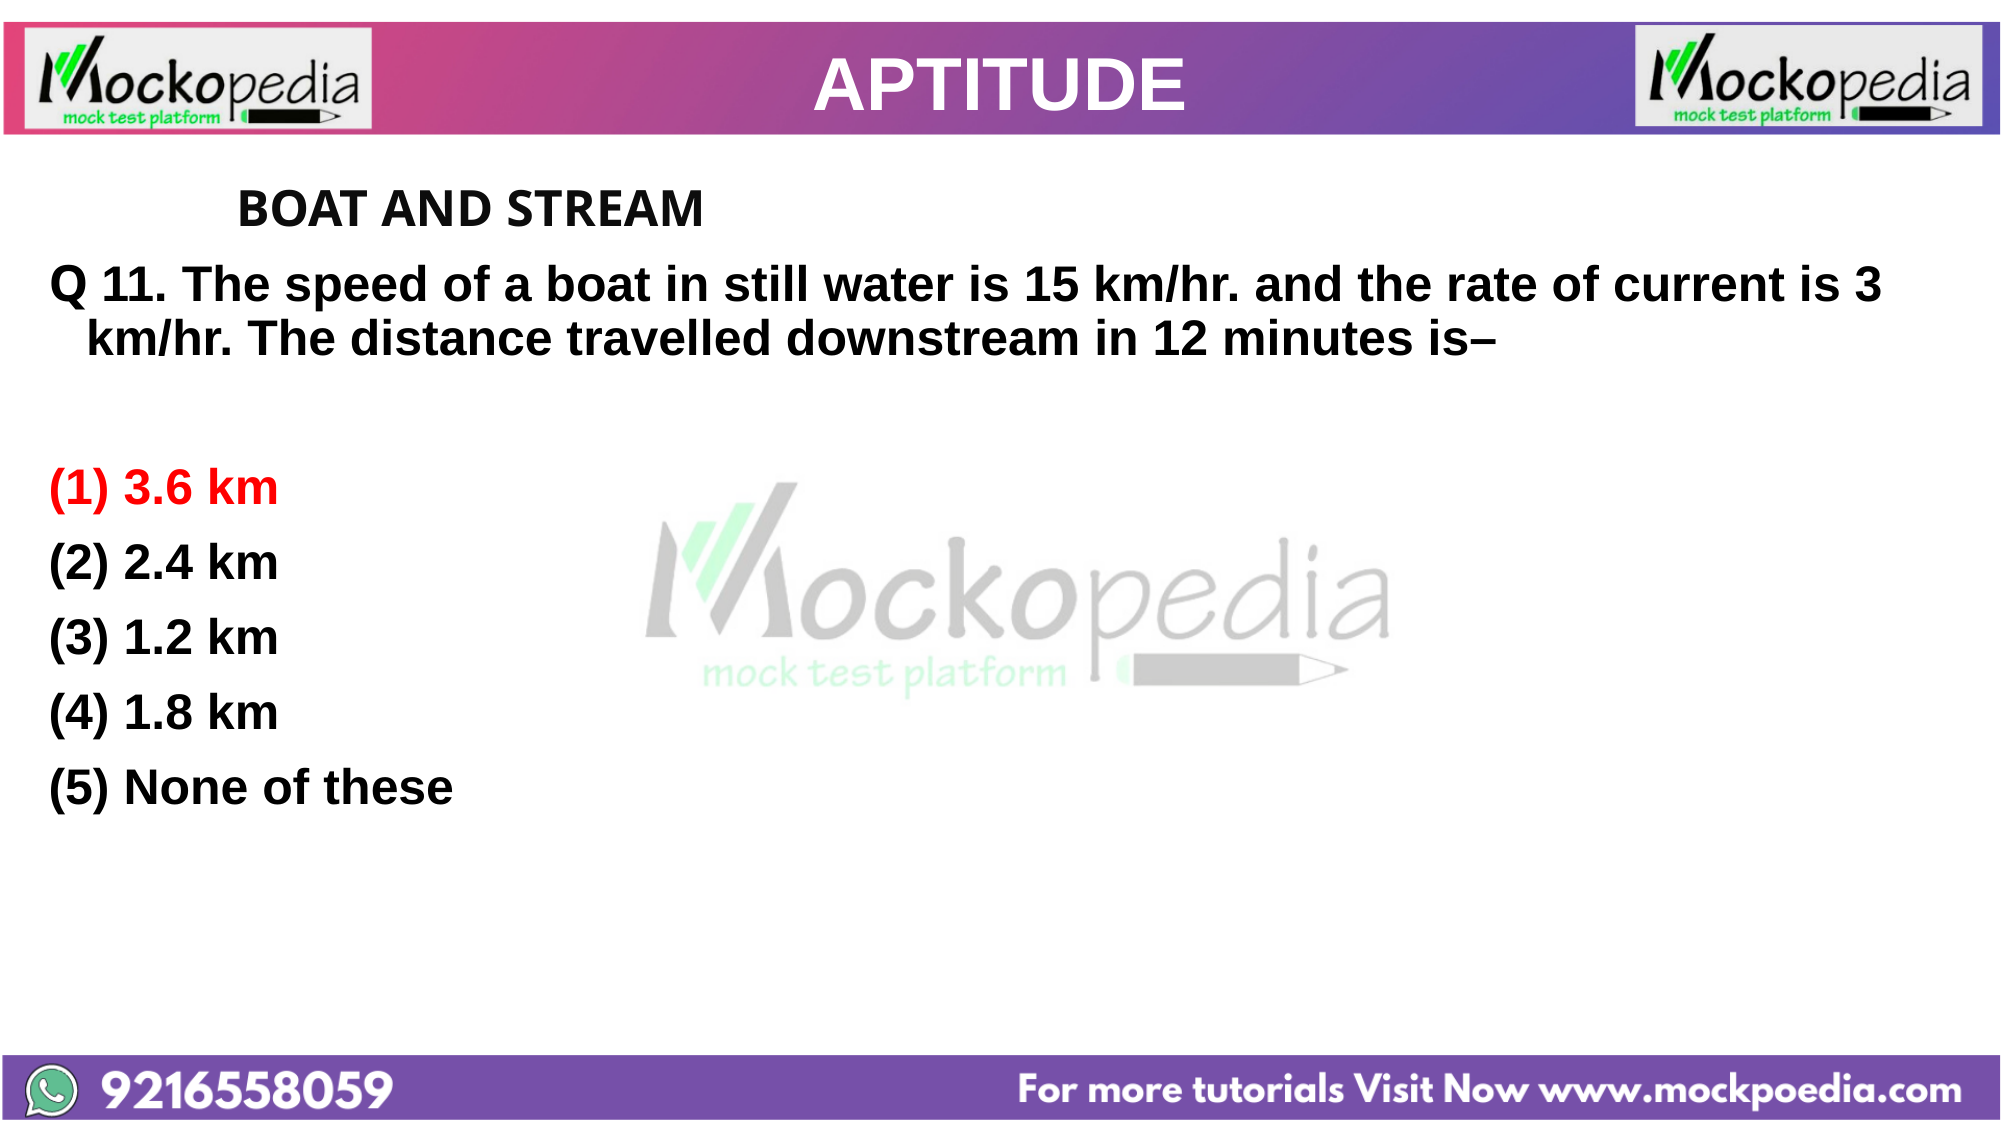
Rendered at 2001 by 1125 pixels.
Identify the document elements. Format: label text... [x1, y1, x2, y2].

list BOAT AND STREAM Q 11. The speed of a boat in still water is 15 km/hr. and the rate of current is 3 km/hr. The distance travelled downstream in 12 minutes is– (1) 3.6 km (2) 2.4 km (3) 1.2 km (4) 1.8 km (5) None of these [33, 175, 1959, 1053]
title APTITUDE [41, 31, 1959, 142]
picture [0, 0, 2001, 1125]
